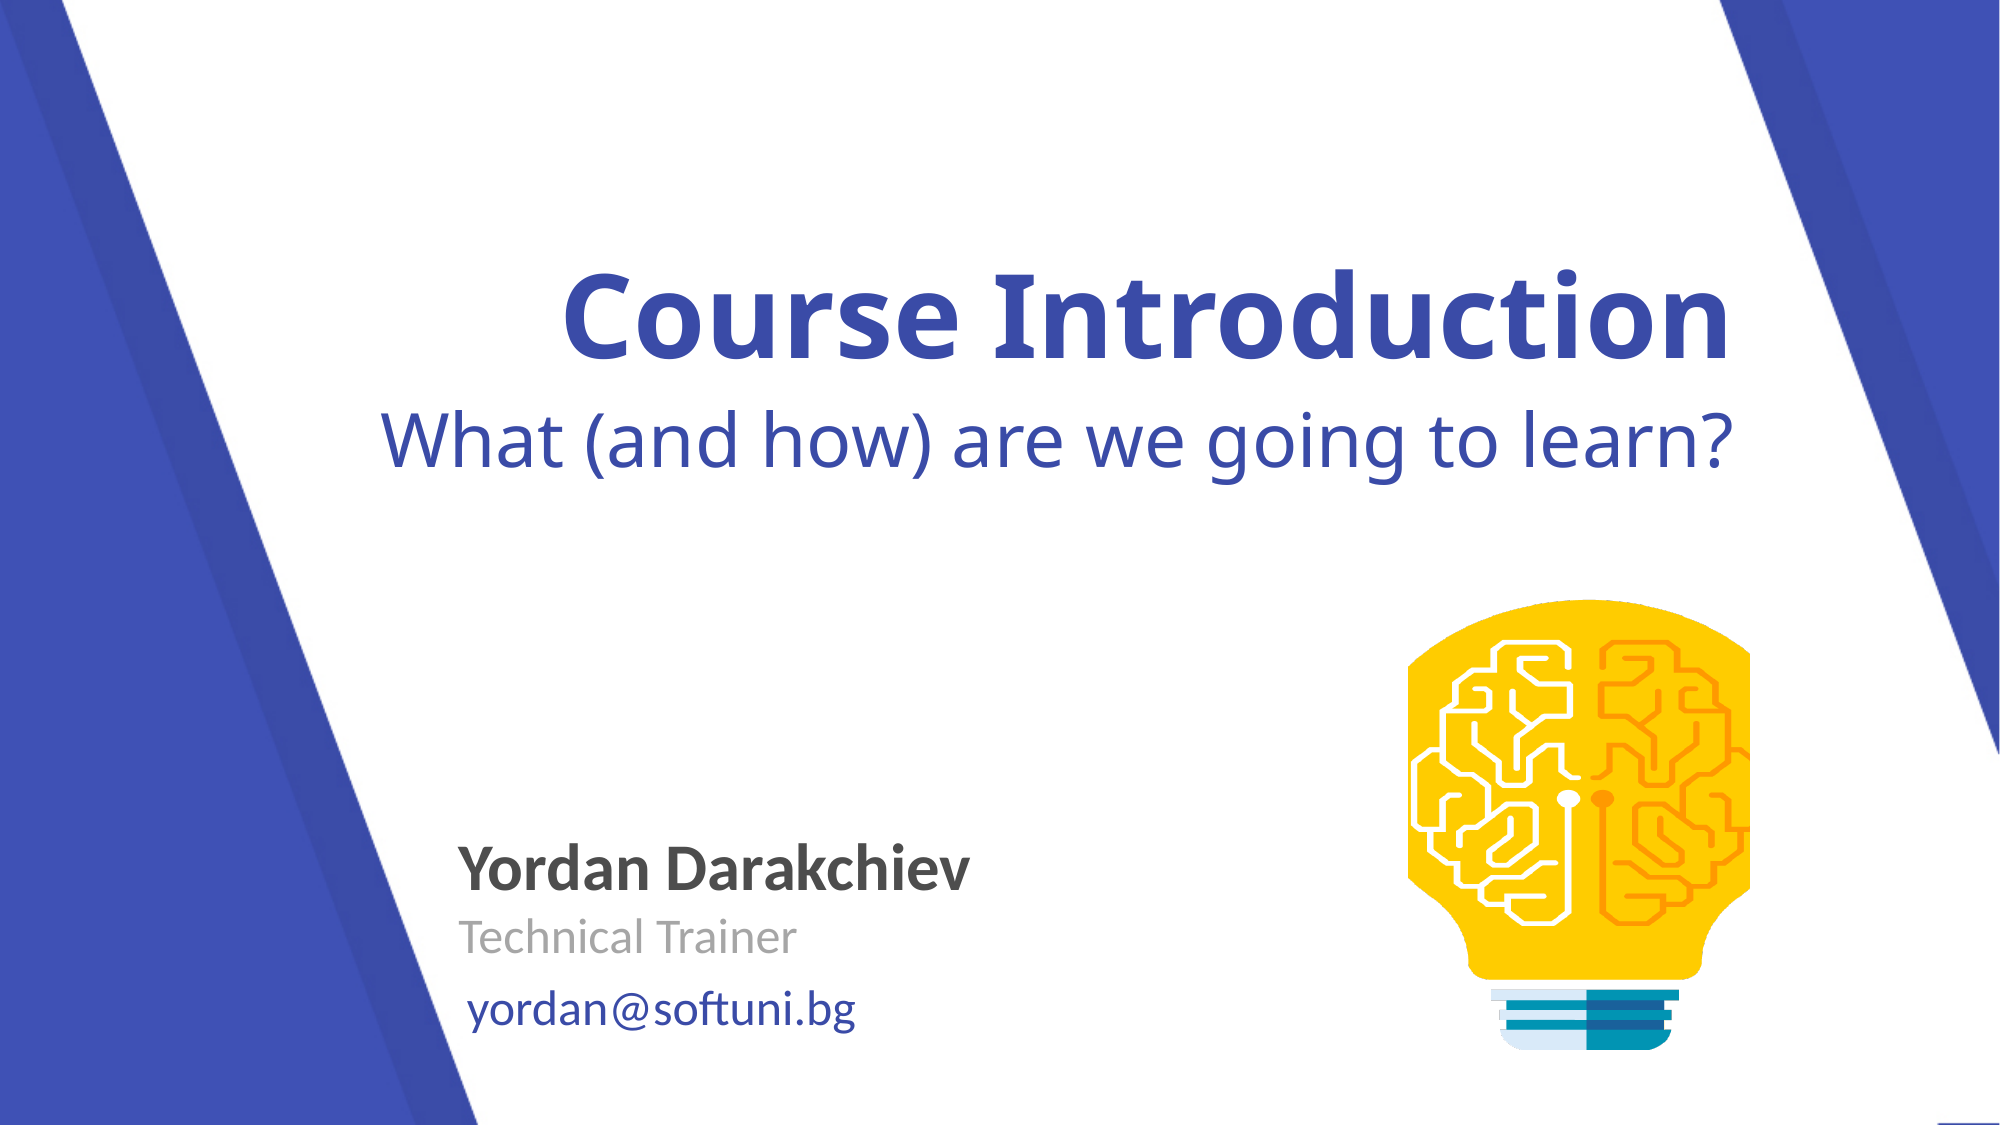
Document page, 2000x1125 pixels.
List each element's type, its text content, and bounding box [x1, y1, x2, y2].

title Course Introduction [221, 82, 1750, 392]
list yordan@softuni.bg [451, 974, 1043, 1044]
list Technical Trainer [443, 902, 1043, 972]
subtitle What (and how) are we going to learn? [298, 395, 1750, 604]
picture [0, 0, 2000, 1125]
list Yordan Darakchiev [443, 825, 1043, 902]
